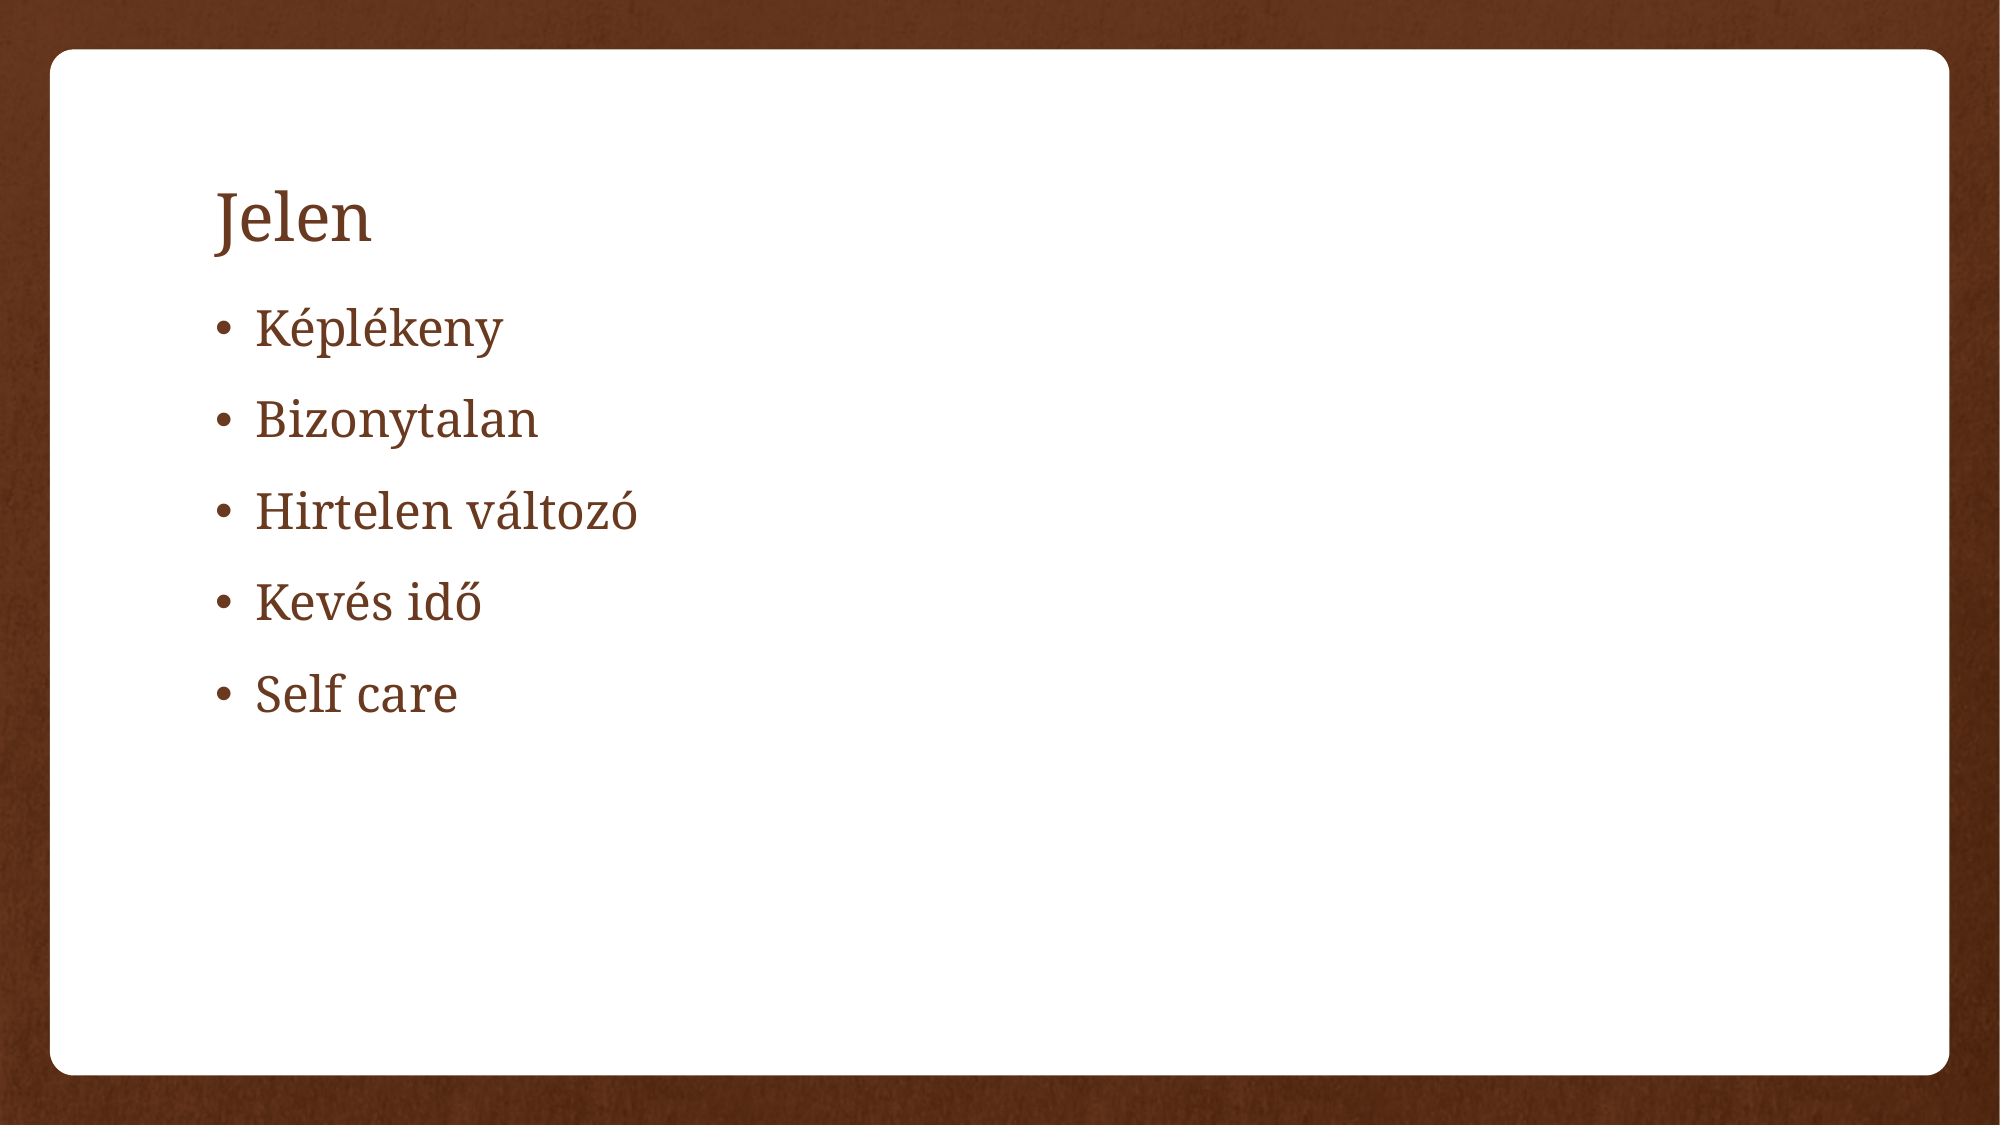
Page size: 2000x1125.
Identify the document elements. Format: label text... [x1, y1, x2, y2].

list Képlékeny Bizonytalan Hirtelen változó Kevés idő Self care [199, 295, 1800, 996]
title Jelen [199, 70, 1800, 263]
